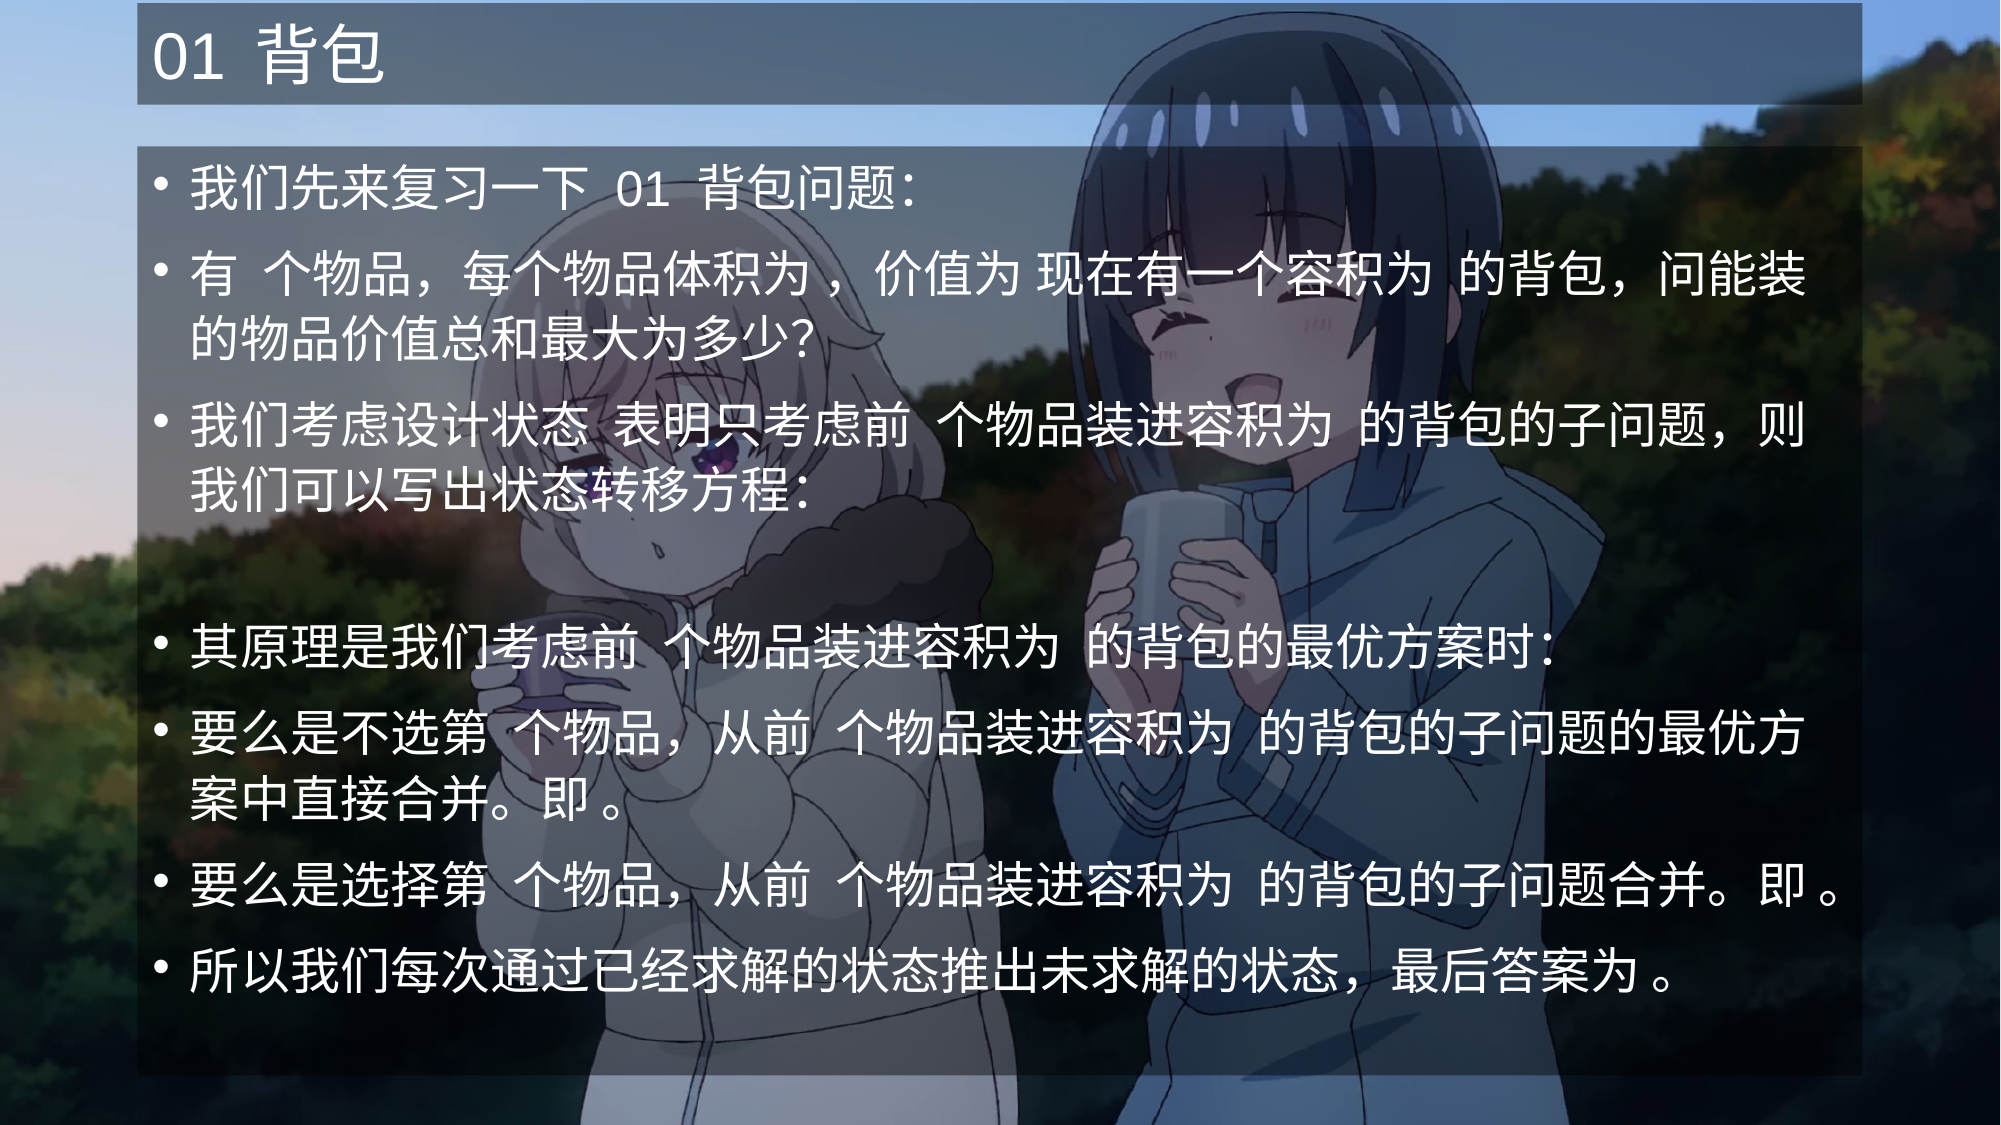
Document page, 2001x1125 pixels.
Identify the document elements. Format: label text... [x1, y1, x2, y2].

picture [0, 0, 2001, 1125]
title 01 背包 [137, 3, 1863, 105]
